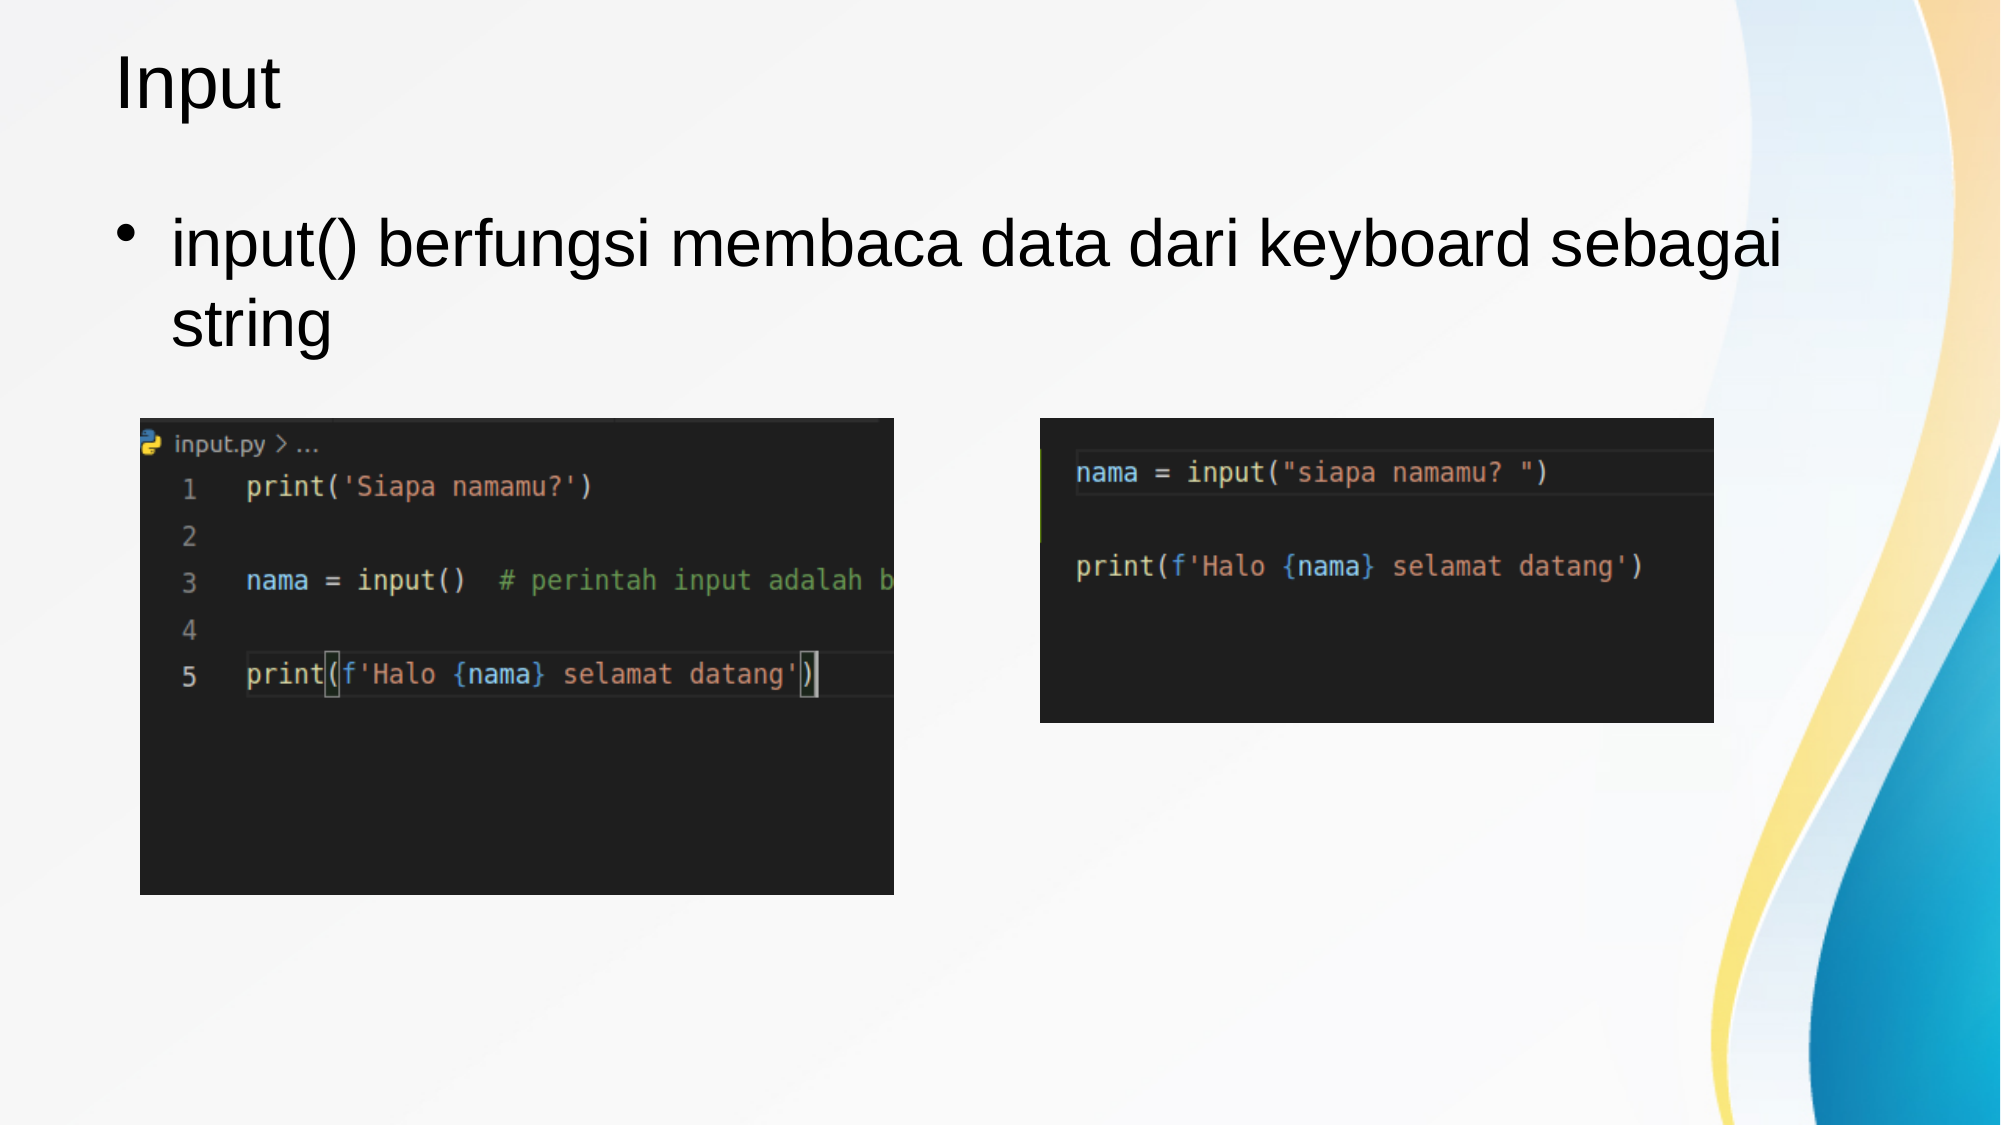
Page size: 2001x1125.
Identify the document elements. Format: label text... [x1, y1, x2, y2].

list input() berfungsi membaca data dari keyboard sebagai string [99, 192, 1901, 1006]
title Input [99, 30, 1901, 127]
picture [0, 0, 2001, 1125]
